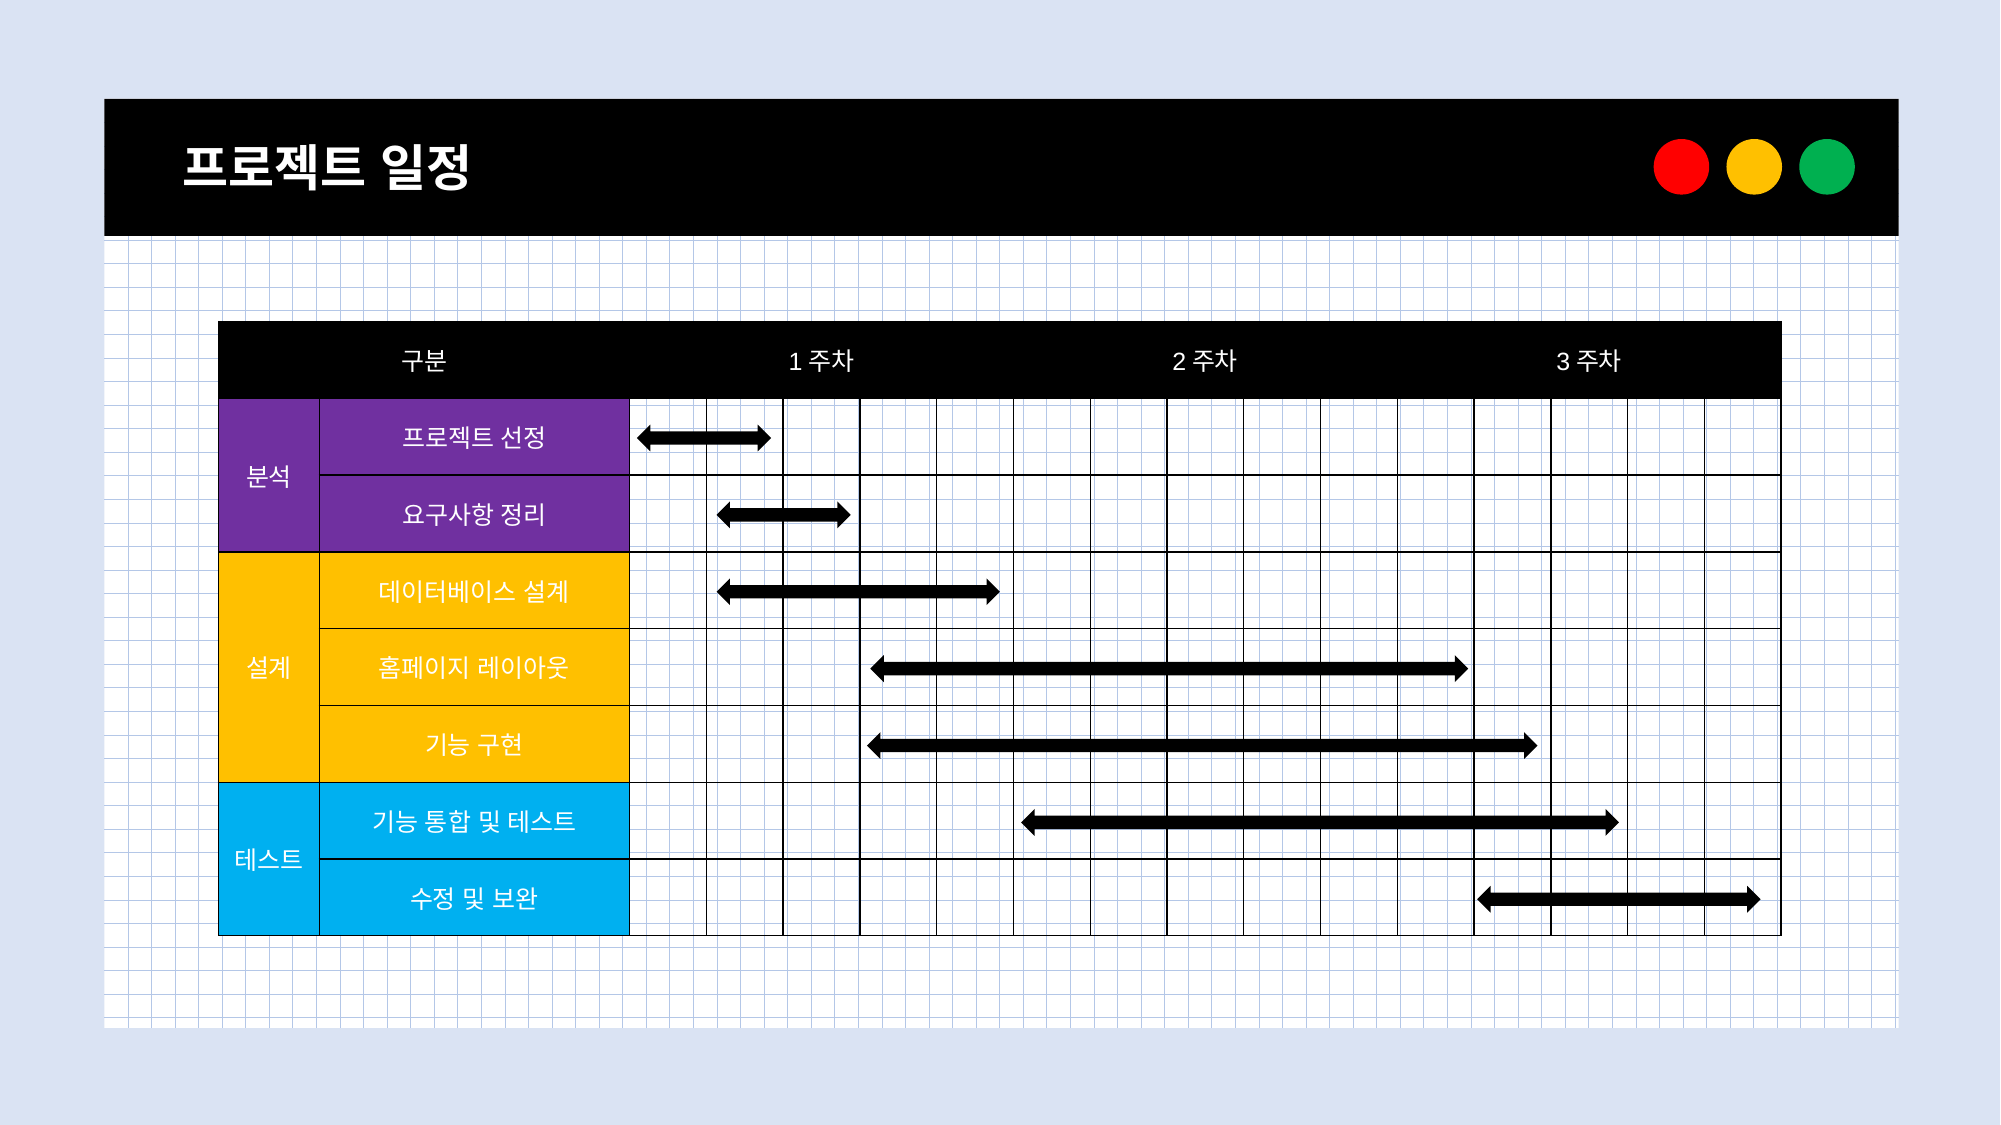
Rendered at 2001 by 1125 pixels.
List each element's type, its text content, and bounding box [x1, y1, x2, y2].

table_cell [707, 783, 782, 858]
table_cell [630, 399, 706, 474]
table_cell [1398, 476, 1473, 551]
table_cell [1398, 553, 1473, 628]
table_cell [1244, 783, 1320, 814]
table_cell [937, 476, 1013, 551]
table_cell 홈페이지 레이아웃 [320, 629, 629, 705]
table_cell [1168, 783, 1243, 814]
table_cell [1091, 677, 1166, 705]
table_cell [784, 476, 859, 551]
table_cell [1244, 860, 1320, 935]
table_cell [937, 629, 1013, 660]
table_cell 테스트 [219, 783, 319, 935]
table_cell 기능 구현 [320, 706, 629, 782]
table_cell [1014, 706, 1090, 737]
table_cell [1091, 860, 1166, 935]
table_cell [1014, 629, 1090, 660]
table_cell [1014, 677, 1090, 705]
text_box [865, 729, 1539, 762]
text_box [635, 422, 773, 454]
table_cell [1705, 399, 1780, 474]
table_cell [1705, 860, 1780, 935]
table_cell [1398, 860, 1473, 935]
table_cell [1244, 706, 1320, 737]
table_cell [1475, 831, 1550, 858]
table_cell [1091, 553, 1166, 628]
table_cell 기능 통합 및 테스트 [320, 783, 629, 858]
table_cell [1705, 783, 1780, 858]
table_cell [1091, 783, 1166, 814]
text_box [104, 98, 1899, 236]
table_cell [1552, 553, 1627, 628]
table_cell [1628, 399, 1704, 474]
table_cell [1475, 900, 1550, 935]
table_cell [861, 553, 936, 583]
table_cell [1168, 754, 1243, 782]
table_cell [1168, 476, 1243, 551]
text_box [1019, 806, 1621, 839]
table_cell [937, 706, 1013, 737]
table_cell [1014, 476, 1090, 551]
table_cell [1398, 831, 1473, 858]
text_box [1652, 137, 1711, 196]
table_cell [1628, 629, 1704, 705]
table_cell [707, 476, 782, 551]
table_cell [1628, 860, 1704, 891]
table_cell [861, 860, 936, 935]
table_cell [784, 706, 859, 782]
table_cell [630, 860, 706, 935]
table_cell [1321, 399, 1397, 474]
table_header 2주차 [1014, 322, 1397, 398]
table_cell [1628, 783, 1704, 858]
table_cell [1168, 831, 1243, 858]
text_box [1475, 883, 1763, 916]
table_cell [1552, 706, 1627, 782]
table_cell [1014, 783, 1090, 858]
table_cell [1244, 754, 1320, 782]
table_cell [1398, 399, 1473, 474]
table_cell [1321, 476, 1397, 551]
table_cell [1168, 553, 1243, 628]
table_cell [630, 629, 706, 705]
table_cell [1244, 831, 1320, 858]
table_cell [1091, 754, 1166, 782]
table_cell [861, 706, 936, 782]
table_cell 데이터베이스 설계 [320, 553, 629, 628]
table_cell [1628, 476, 1704, 551]
table_cell [1014, 754, 1090, 782]
table_cell [1091, 706, 1166, 737]
table_cell [1475, 399, 1550, 474]
table_cell [1705, 629, 1780, 705]
table_cell [1014, 553, 1090, 628]
table_cell [1552, 629, 1627, 705]
table_cell [937, 399, 1013, 474]
table_cell [1628, 907, 1704, 935]
table_cell [1014, 860, 1090, 935]
table_cell [1168, 706, 1243, 737]
table_cell [1552, 907, 1627, 935]
table_cell [1321, 706, 1397, 737]
table_cell [1705, 476, 1780, 551]
table_cell [1091, 831, 1166, 858]
table_cell [1244, 399, 1320, 474]
table_cell [784, 629, 859, 705]
table_cell [707, 860, 782, 935]
table_cell [784, 783, 859, 858]
table_cell [1398, 706, 1473, 737]
text_box [103, 98, 1900, 1029]
table_cell [1168, 677, 1243, 705]
table_cell [937, 754, 1013, 782]
table_cell [784, 600, 859, 628]
table_cell [1628, 706, 1704, 782]
table_cell [1552, 783, 1627, 858]
table_cell [630, 553, 706, 628]
table_cell [1552, 399, 1627, 474]
table_cell 요구사항 정리 [320, 476, 629, 551]
table_cell [861, 629, 936, 705]
table_cell [1321, 629, 1397, 660]
table_cell [861, 399, 936, 474]
table_cell [784, 553, 859, 583]
table_cell [1628, 553, 1704, 628]
table_cell [707, 706, 782, 782]
text_box [715, 575, 1002, 608]
table_cell 분석 [219, 399, 319, 551]
text_box [1798, 137, 1856, 196]
table_cell [937, 860, 1013, 935]
table_cell [1552, 860, 1627, 891]
table_cell [1168, 860, 1243, 935]
table_cell [861, 783, 936, 858]
table_cell [1475, 476, 1550, 551]
table_cell [1552, 476, 1627, 551]
table_cell [1475, 629, 1550, 705]
table_cell [1398, 754, 1473, 782]
table_cell [707, 553, 782, 628]
table_cell [861, 476, 936, 551]
table_cell 수정 및 보완 [320, 860, 629, 935]
table_cell [1168, 399, 1243, 474]
table_cell [1475, 860, 1550, 899]
text_box 프로젝트 일정 [167, 129, 488, 205]
table_cell [937, 553, 1013, 628]
table_cell [861, 600, 936, 628]
table_cell [1244, 553, 1320, 628]
table_cell [1321, 754, 1397, 782]
table_cell [1705, 553, 1780, 628]
table_header 1주차 [630, 322, 1013, 398]
table_cell [630, 706, 706, 782]
table_cell [937, 783, 1013, 858]
table_cell [1321, 860, 1397, 935]
table_cell [1244, 476, 1320, 551]
table_cell [1091, 476, 1166, 551]
table_cell [1475, 706, 1550, 782]
table_cell [937, 677, 1013, 705]
table_cell [707, 399, 782, 474]
table_cell [1398, 783, 1473, 814]
table_cell [1475, 553, 1550, 628]
table_cell [1398, 629, 1473, 705]
table_cell [1321, 553, 1397, 628]
table_cell [1091, 629, 1166, 660]
table_cell 프로젝트 선정 [320, 399, 629, 474]
table_cell [630, 476, 706, 551]
table_cell [1244, 629, 1320, 660]
table_cell [1168, 629, 1243, 660]
table_cell [630, 783, 706, 858]
table_header 구분 [219, 322, 629, 398]
text_box [715, 499, 853, 531]
table_cell [1705, 706, 1780, 782]
table_cell [1244, 677, 1320, 705]
table_cell 설계 [219, 553, 319, 782]
table_header 3주차 [1398, 322, 1780, 398]
text_box [868, 652, 1470, 685]
table_cell [1321, 677, 1397, 705]
table_cell [784, 399, 859, 474]
table_cell [1321, 783, 1397, 814]
table_cell [1014, 399, 1090, 474]
table_cell [1321, 831, 1397, 858]
text_box [1725, 137, 1784, 196]
table_cell [1475, 783, 1550, 814]
table_cell [784, 860, 859, 935]
table_cell [707, 629, 782, 705]
table_cell [1091, 399, 1166, 474]
